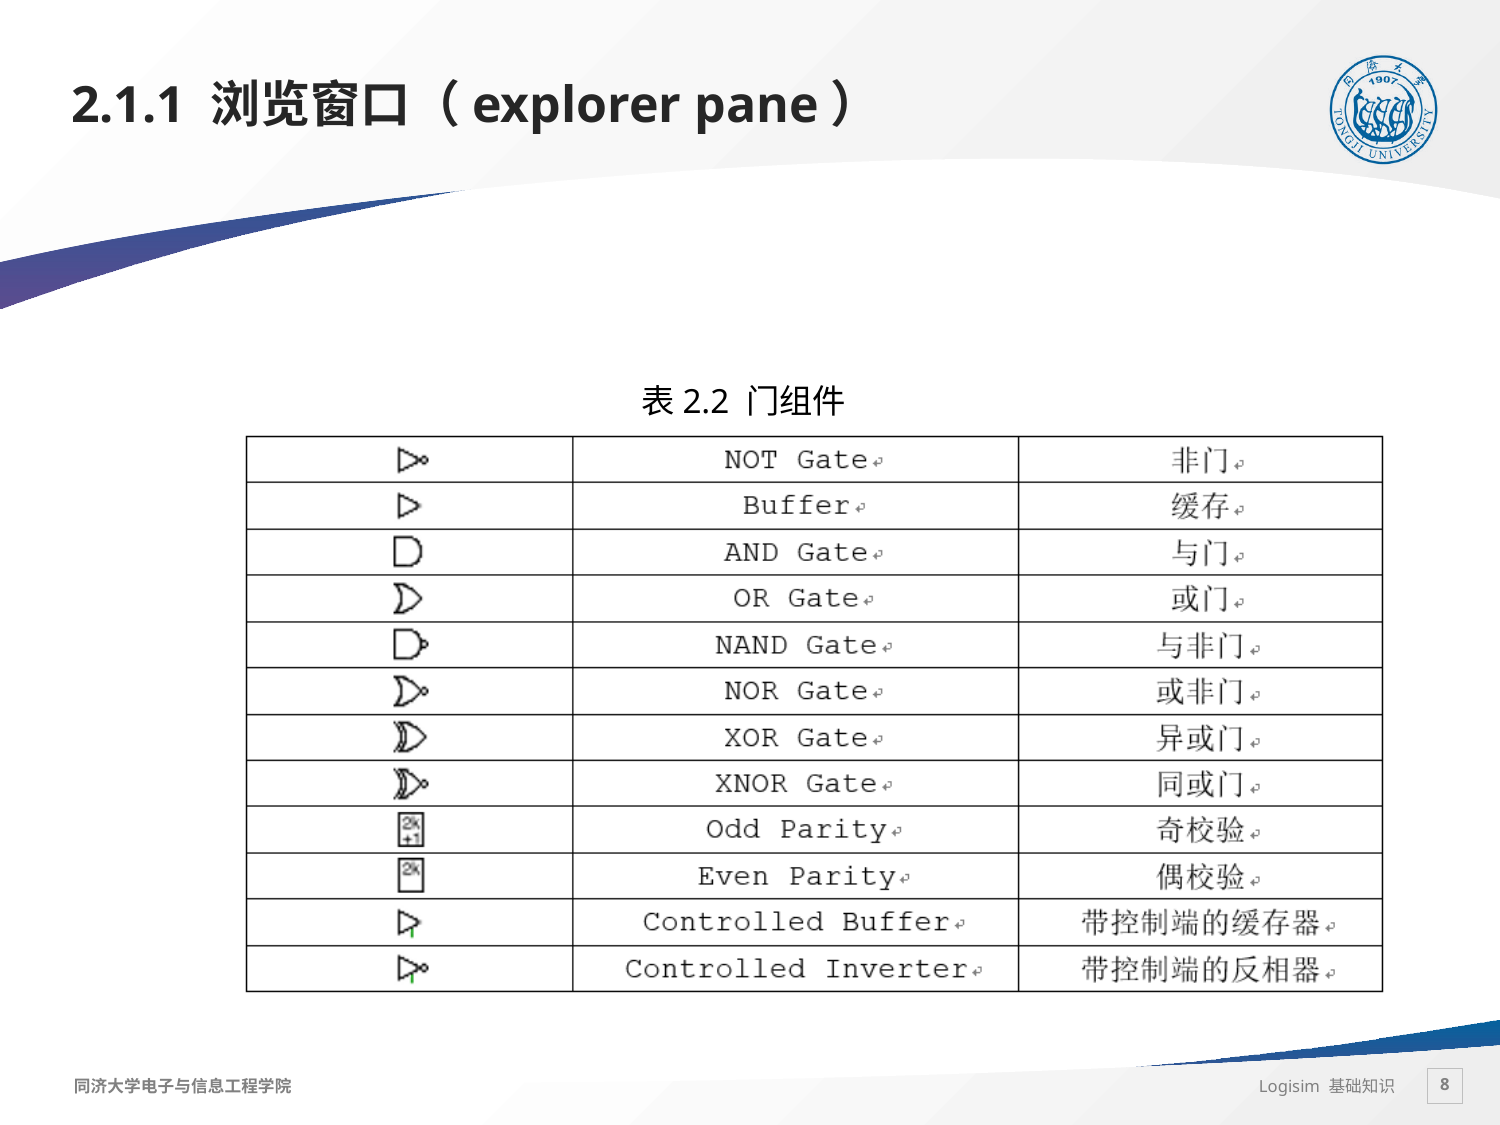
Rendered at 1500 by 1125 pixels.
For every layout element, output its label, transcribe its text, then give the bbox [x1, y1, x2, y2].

text_box 表2.2 门组件 [626, 372, 1214, 430]
picture [1319, 40, 1462, 184]
picture [242, 432, 1386, 999]
title 2.1.1 浏览窗口（explorer pane） [59, 60, 1410, 149]
